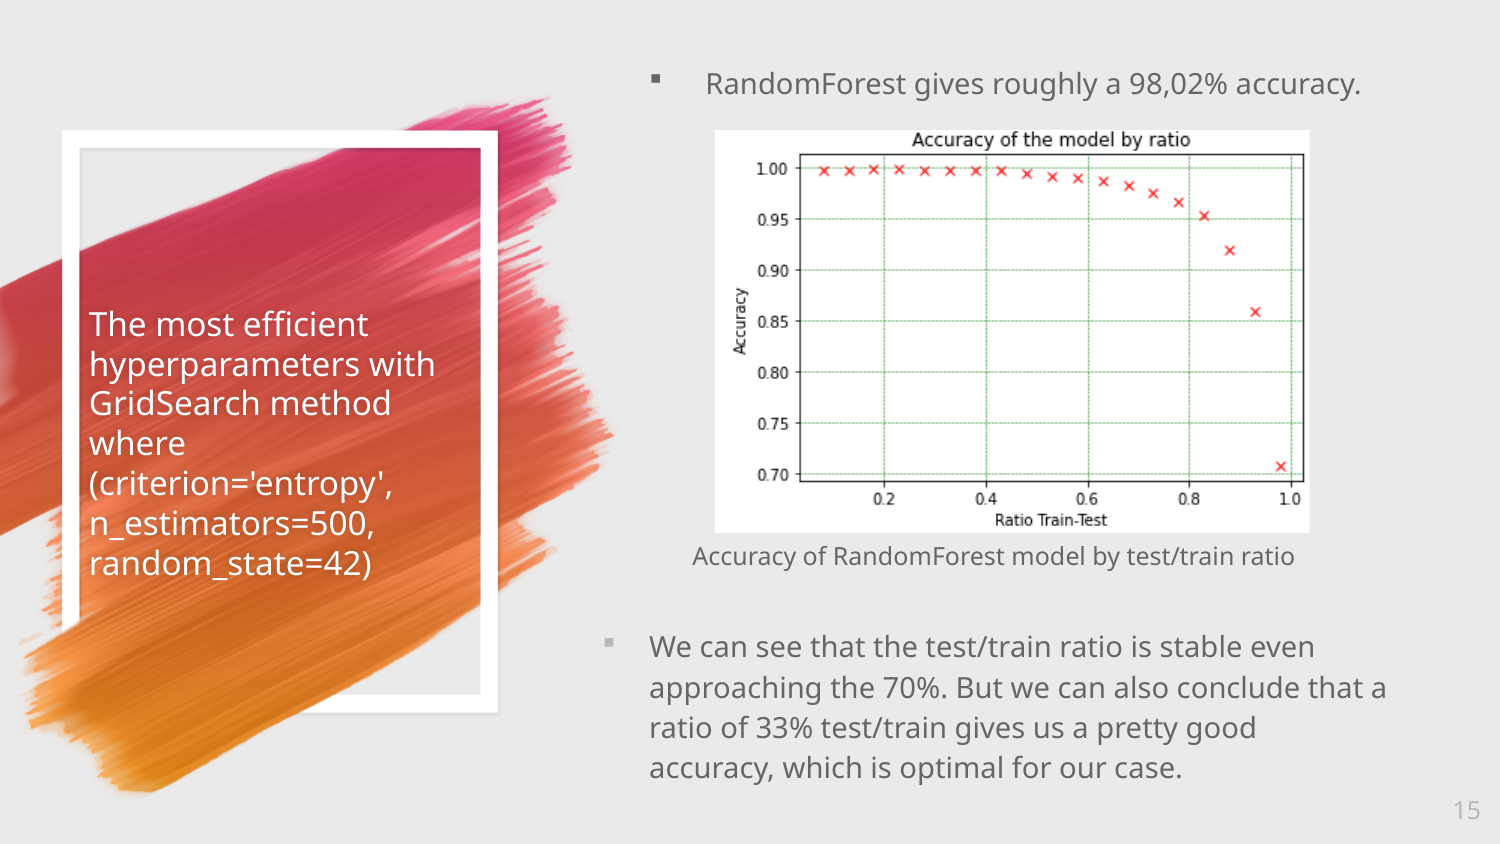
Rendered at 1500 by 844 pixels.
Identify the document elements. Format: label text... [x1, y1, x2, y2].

text_box Accuracy of RandomForest model by test/train ratio [677, 532, 1500, 578]
title The most efficient hyperparameters with GridSearch method where (criterion='entropy', n_estimators=500, random_state=42) [88, 149, 480, 696]
picture [0, 0, 1500, 844]
text_box RandomForest gives roughly a 98,02% accuracy. [634, 57, 1385, 108]
list We can see that the test/train ratio is stable even approaching the 70%. But we can also conclude that a ratio of 33% test/train gives us a pretty good accuracy, which is optimal for our case. [602, 623, 1392, 844]
slide_number 15 [1392, 779, 1482, 844]
